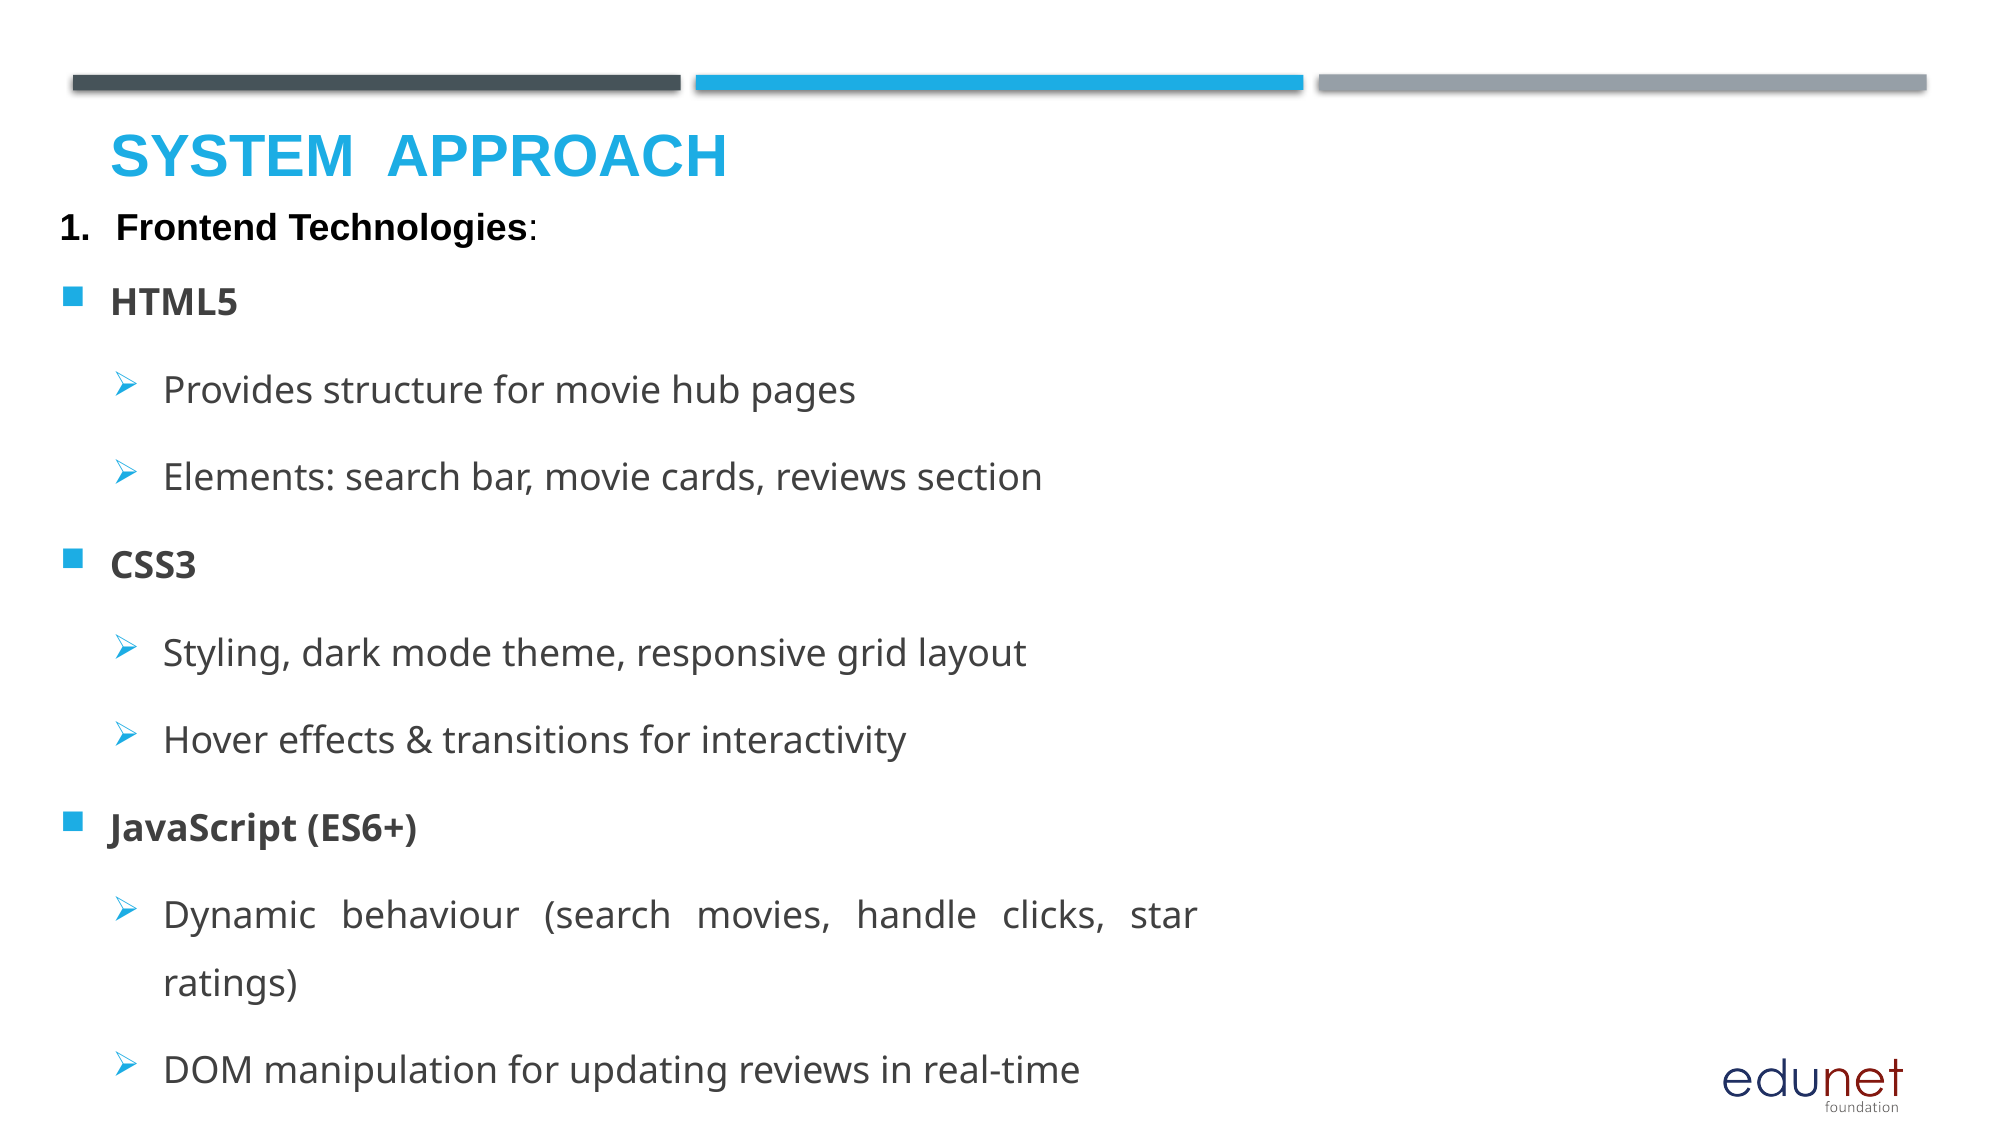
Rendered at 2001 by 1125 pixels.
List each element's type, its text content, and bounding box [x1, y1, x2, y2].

picture [1719, 1056, 1905, 1116]
title System Approach [95, 108, 1905, 196]
list Frontend Technologies: HTML5 Provides structure for movie hub pages Elements: search bar, movie cards, reviews section CSS3 Styling, dark mode theme, responsive grid layout Hover effects & transitions for interactivity JavaScript (ES6+) Dynamic behaviour (search movies, handle clicks, star ratings) DOM manipulation for updating reviews in real-time [44, 173, 1214, 1125]
